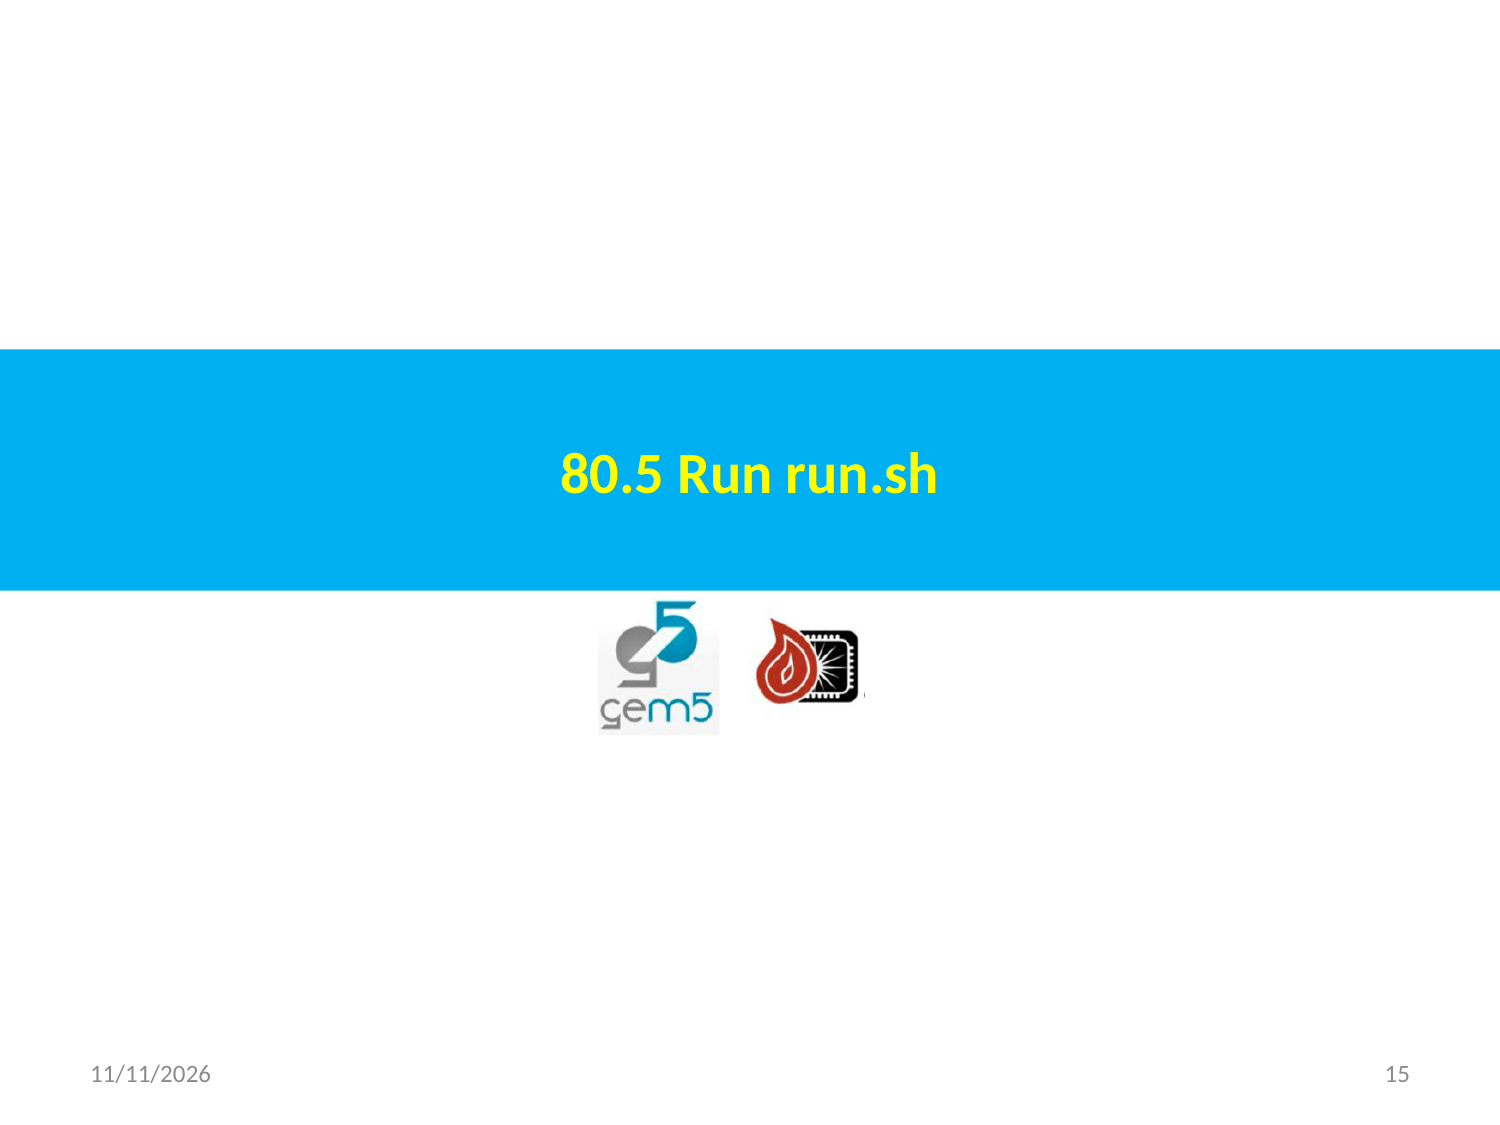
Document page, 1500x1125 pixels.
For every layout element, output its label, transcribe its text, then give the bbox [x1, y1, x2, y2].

title 80.5 Run run.sh [0, 349, 1500, 591]
picture [598, 598, 866, 749]
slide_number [75, 1042, 425, 1103]
slide_number 15 [1074, 1042, 1425, 1103]
